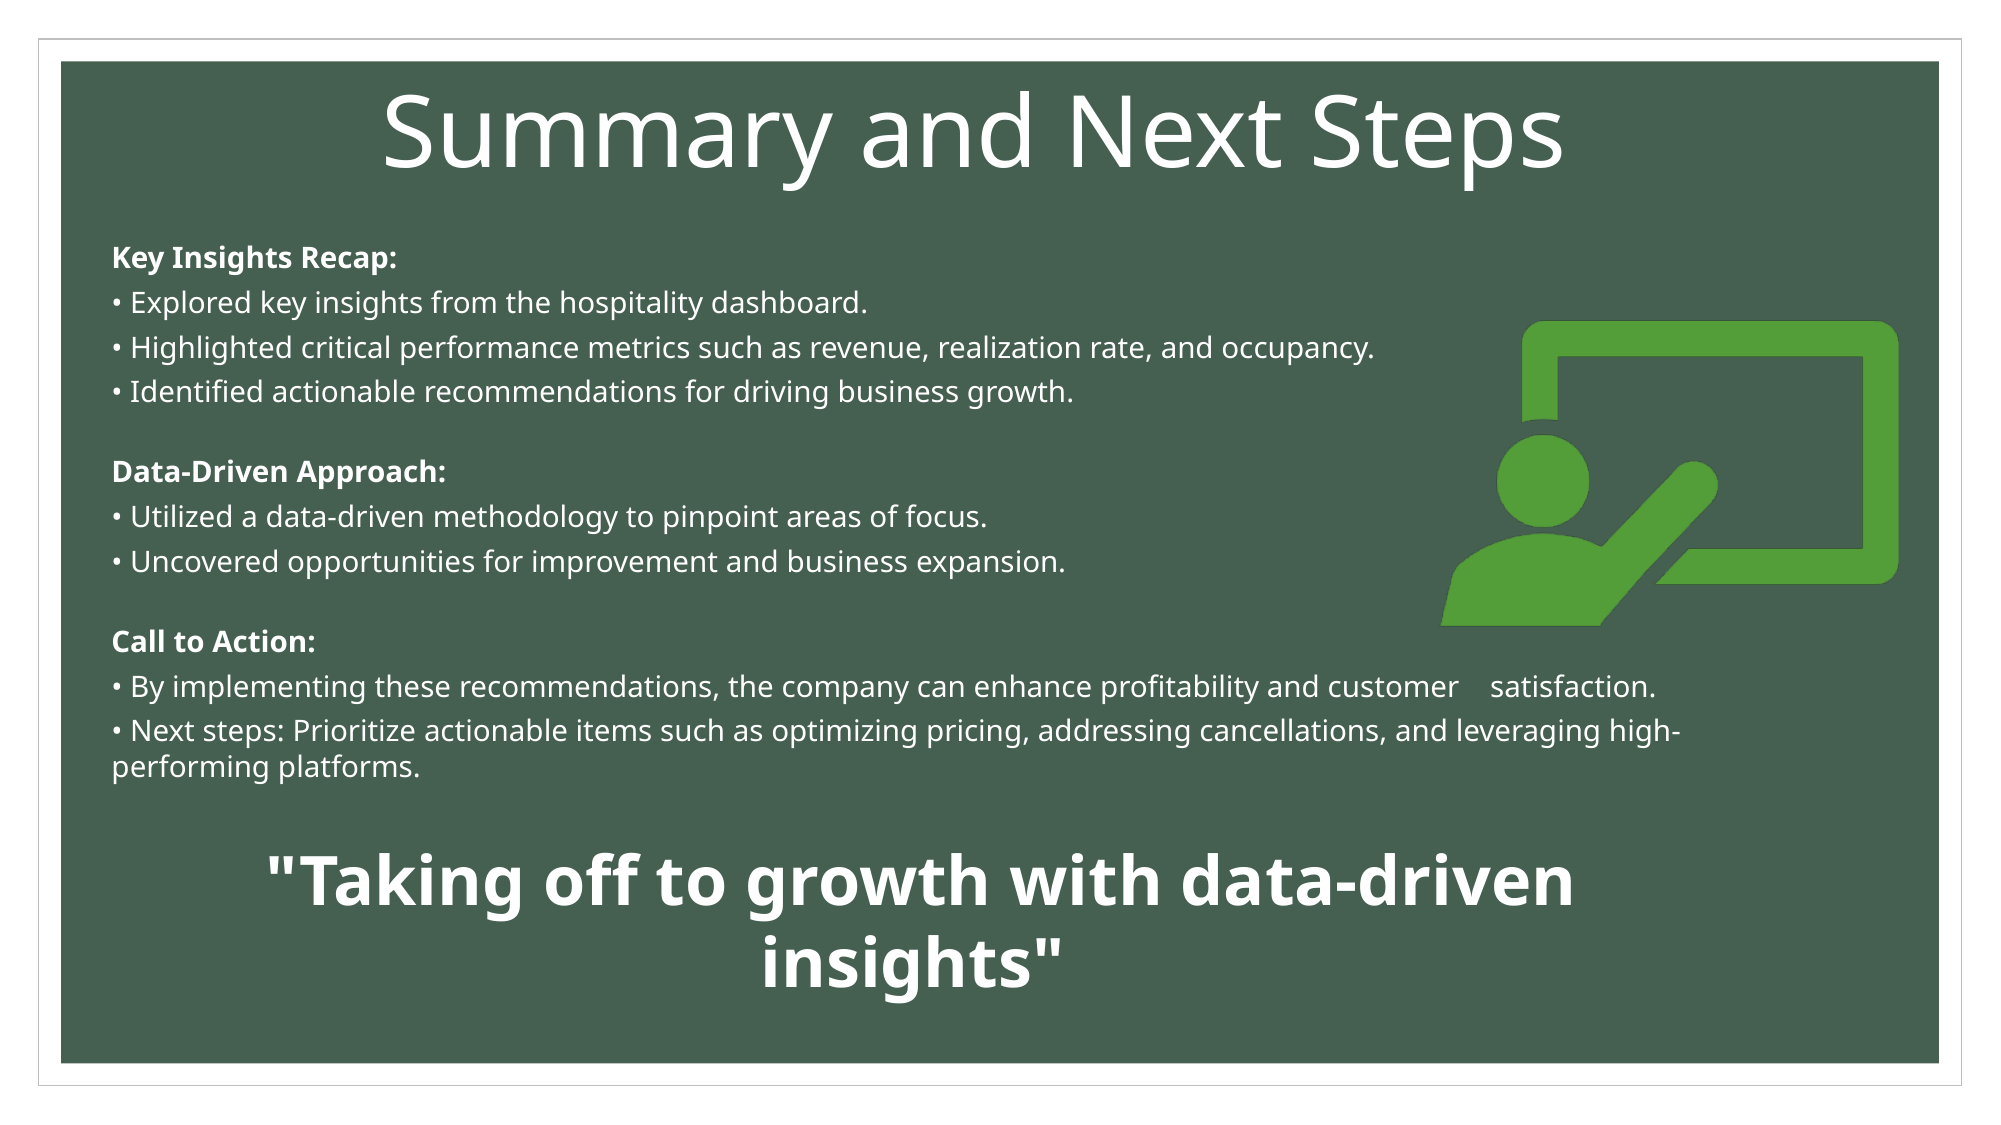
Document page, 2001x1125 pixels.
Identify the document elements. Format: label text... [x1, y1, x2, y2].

picture [1422, 225, 1918, 722]
list Key Insights Recap: • Explored key insights from the hospitality dashboard. • Highlighted critical performance metrics such as revenue, realization rate, and occupancy. • Identified actionable recommendations for driving business growth. Data-Driven Approach: • Utilized a data-driven methodology to pinpoint areas of focus. • Uncovered opportunities for improvement and business expansion. Call to Action: • By implementing these recommendations, the company can enhance profitability and customer satisfaction. • Next steps: Prioritize actionable items such as optimizing pricing, addressing cancellations, and leveraging high-performing platforms. "Taking off to growth with data-driven insights" [96, 200, 1747, 1016]
title Summary and Next Steps [253, 68, 1696, 200]
